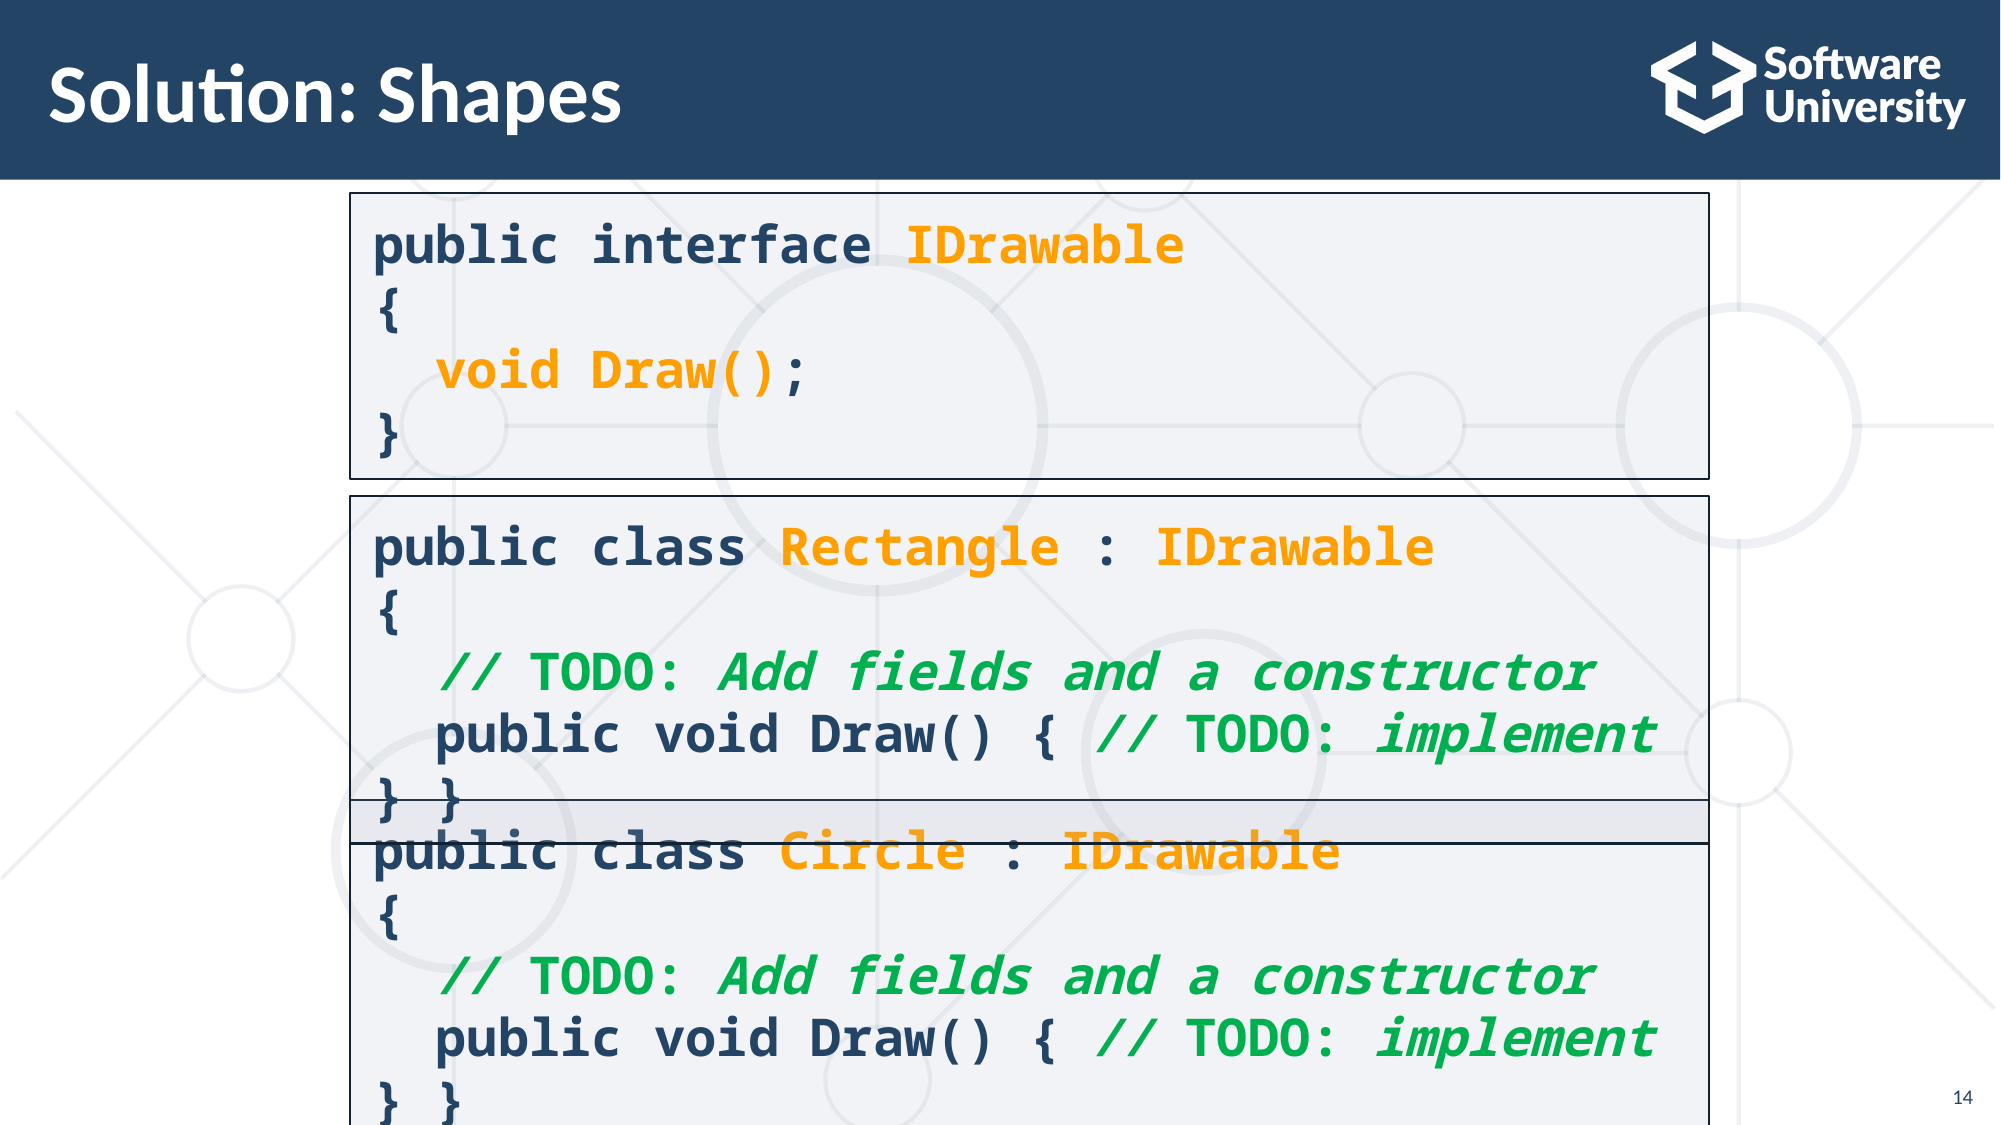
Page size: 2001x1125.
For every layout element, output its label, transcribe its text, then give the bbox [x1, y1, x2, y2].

text_box public class Circle : IDrawable { // TODO: Add fields and a constructor public void Draw() { // TODO: implement } } [349, 844, 1709, 1125]
text_box public class Rectangle : IDrawable { // TODO: Add fields and a constructor public void Draw() { // TODO: implement } } [349, 495, 1709, 844]
text_box 14 [1927, 1067, 1989, 1117]
text_box public interface IDrawable { void Draw(); } [349, 193, 1709, 479]
title Solution: Shapes [31, 16, 1625, 162]
picture [1651, 41, 1966, 134]
